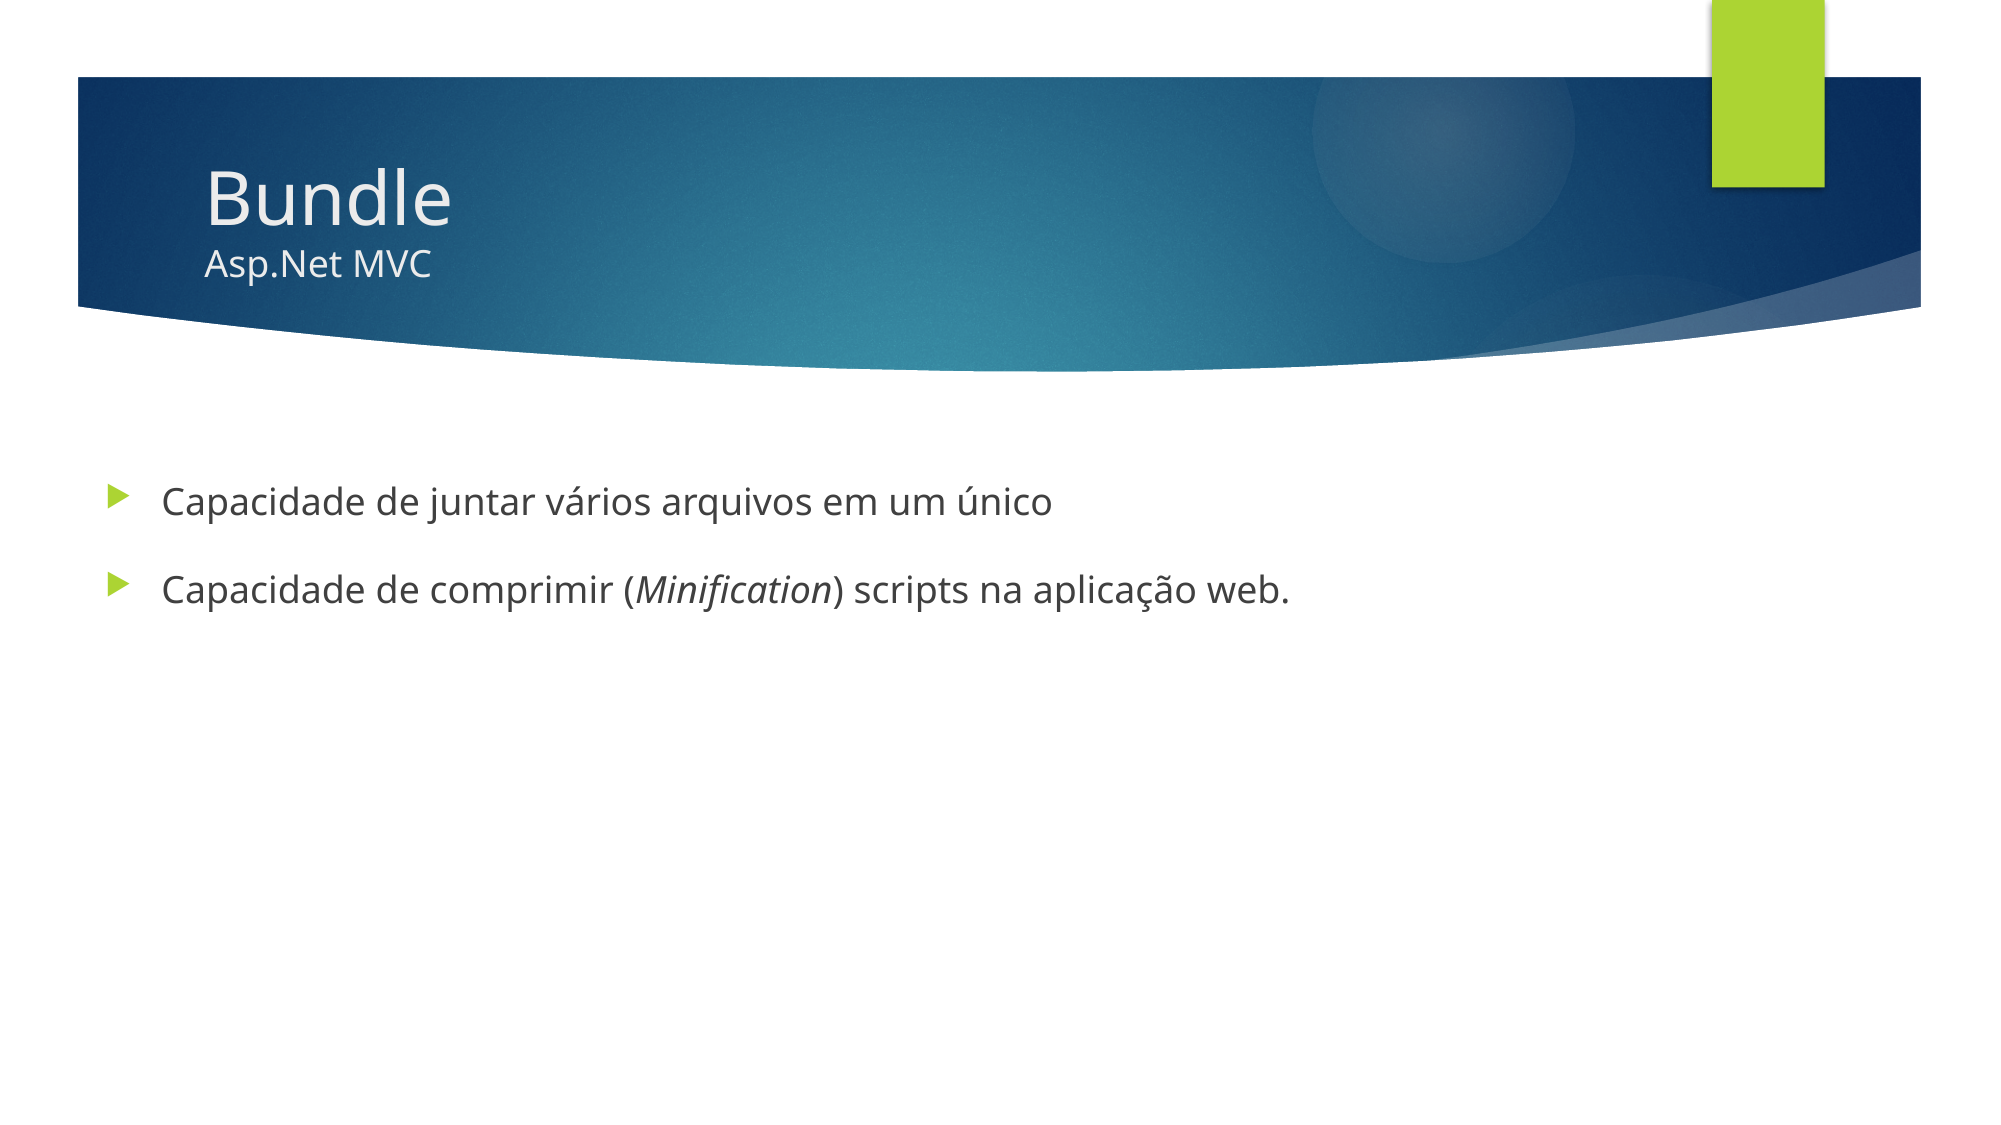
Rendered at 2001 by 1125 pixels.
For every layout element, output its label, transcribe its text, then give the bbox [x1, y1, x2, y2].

list Capacidade de juntar vários arquivos em um único Capacidade de comprimir (Minification) scripts na aplicação web. [90, 447, 1920, 960]
title Bundle Asp.Net MVC [189, 159, 1627, 276]
